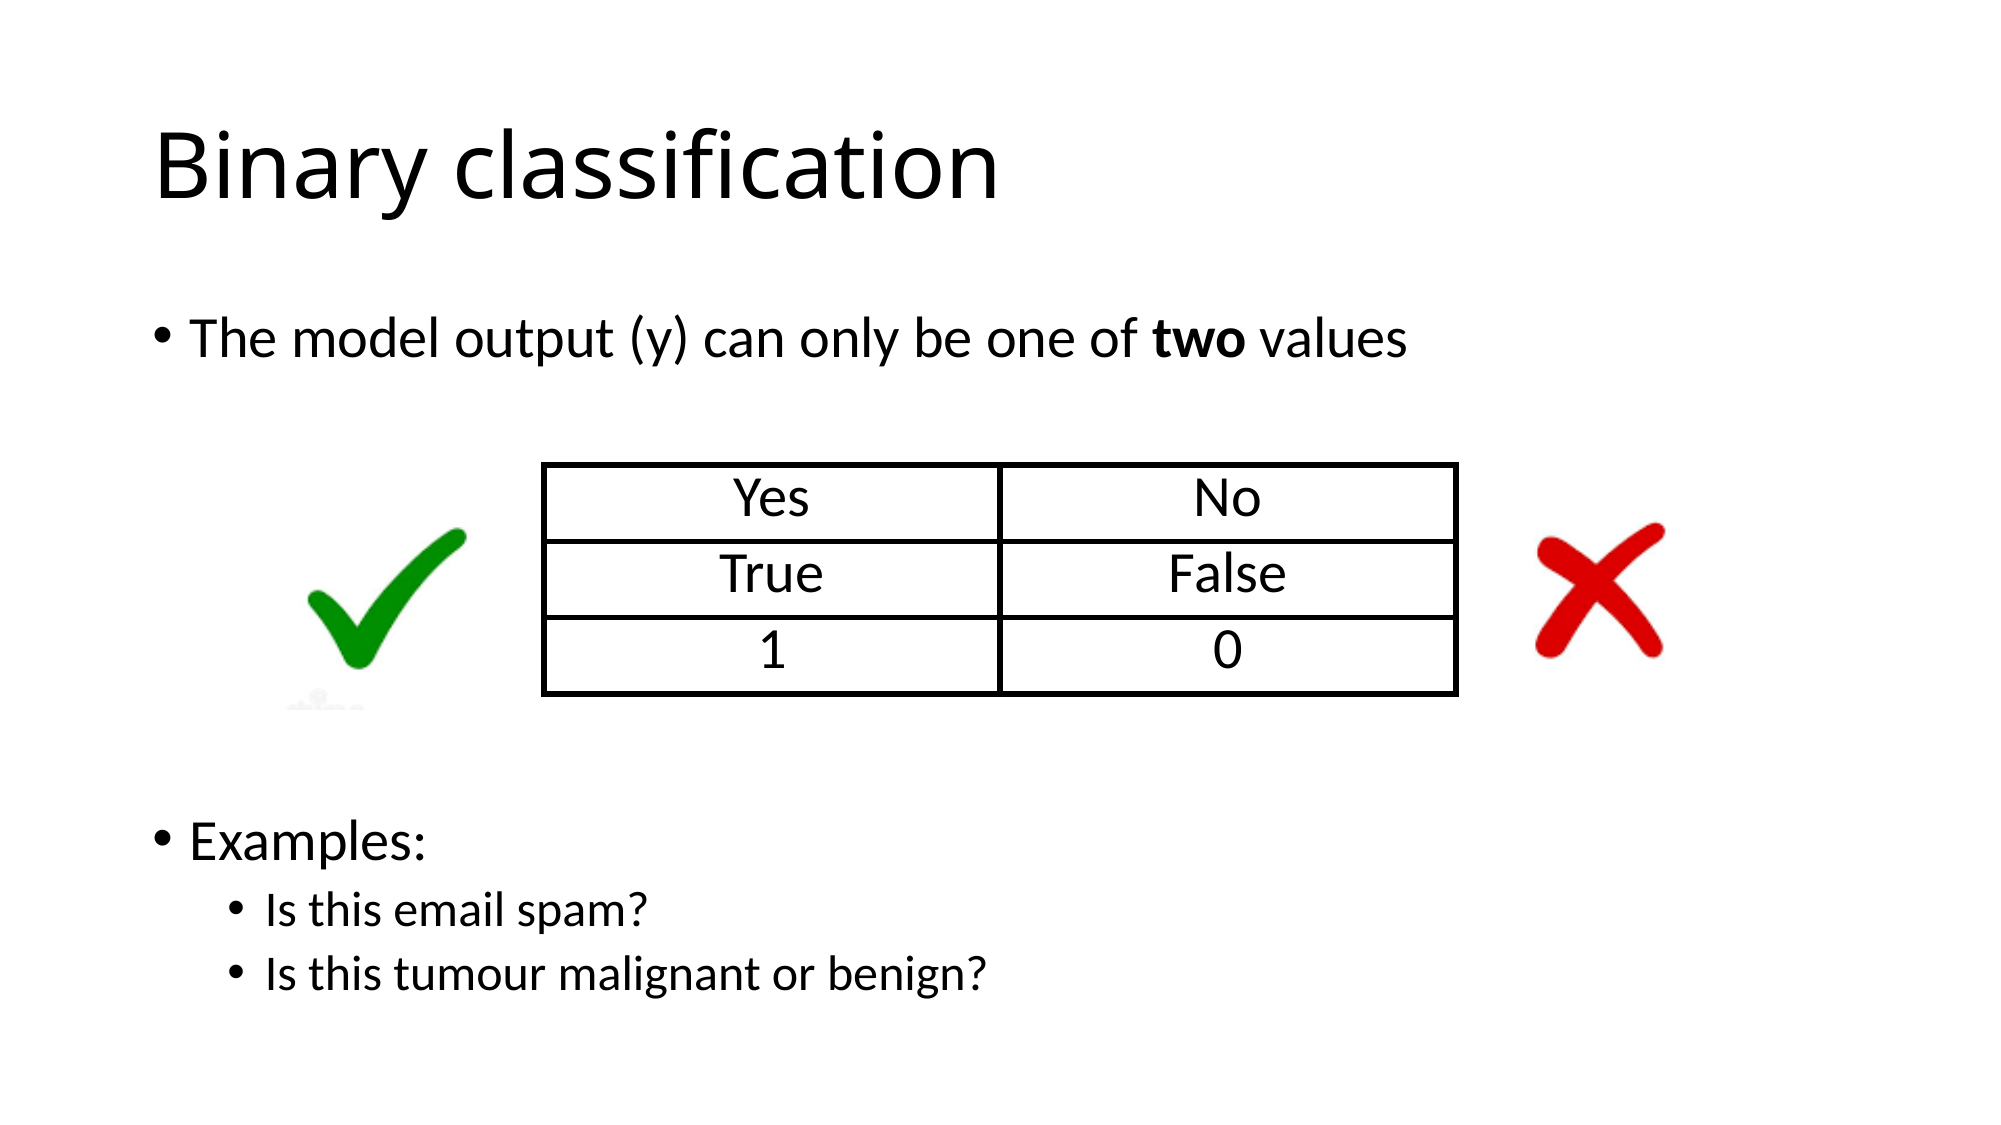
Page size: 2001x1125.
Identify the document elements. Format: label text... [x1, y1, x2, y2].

list The model output (y) can only be one of two values Examples: Is this email spam? Is this tumour malignant or benign? [137, 299, 1863, 1014]
table_cell False [1003, 544, 1453, 615]
picture [1504, 502, 1688, 684]
title Binary classification [137, 59, 1863, 278]
table_cell 0 [1003, 620, 1453, 691]
picture [282, 465, 522, 710]
table_header No [1003, 468, 1453, 539]
table_cell True [547, 544, 997, 615]
table_header Yes [547, 468, 997, 539]
table_cell 1 [547, 620, 997, 691]
